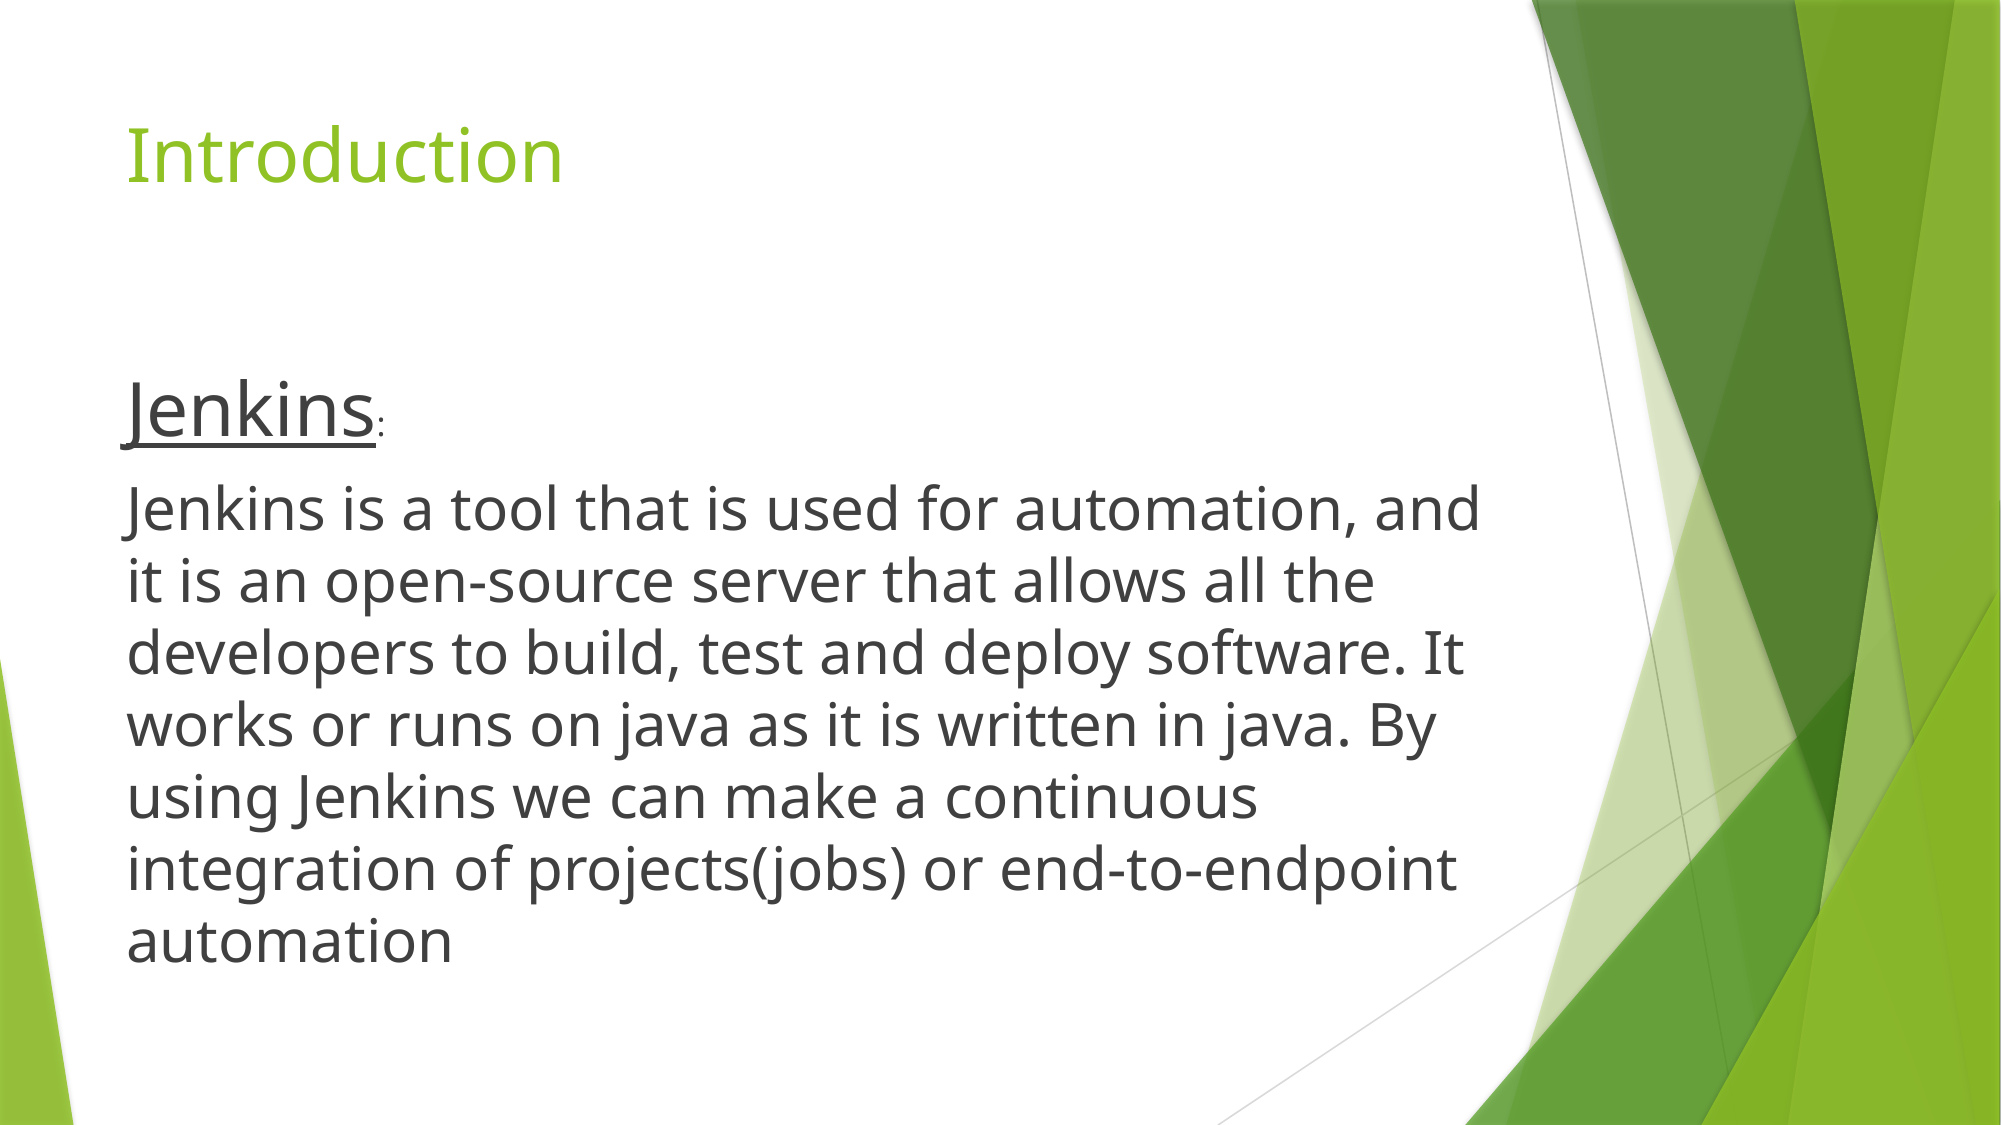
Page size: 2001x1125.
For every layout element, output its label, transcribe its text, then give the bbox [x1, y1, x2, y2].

title Introduction [111, 99, 1522, 317]
list Jenkins: Jenkins is a tool that is used for automation, and it is an open-source server that allows all the developers to build, test and deploy software. It works or runs on java as it is written in java. By using Jenkins we can make a continuous integration of projects(jobs) or end-to-endpoint automation [111, 354, 1522, 992]
